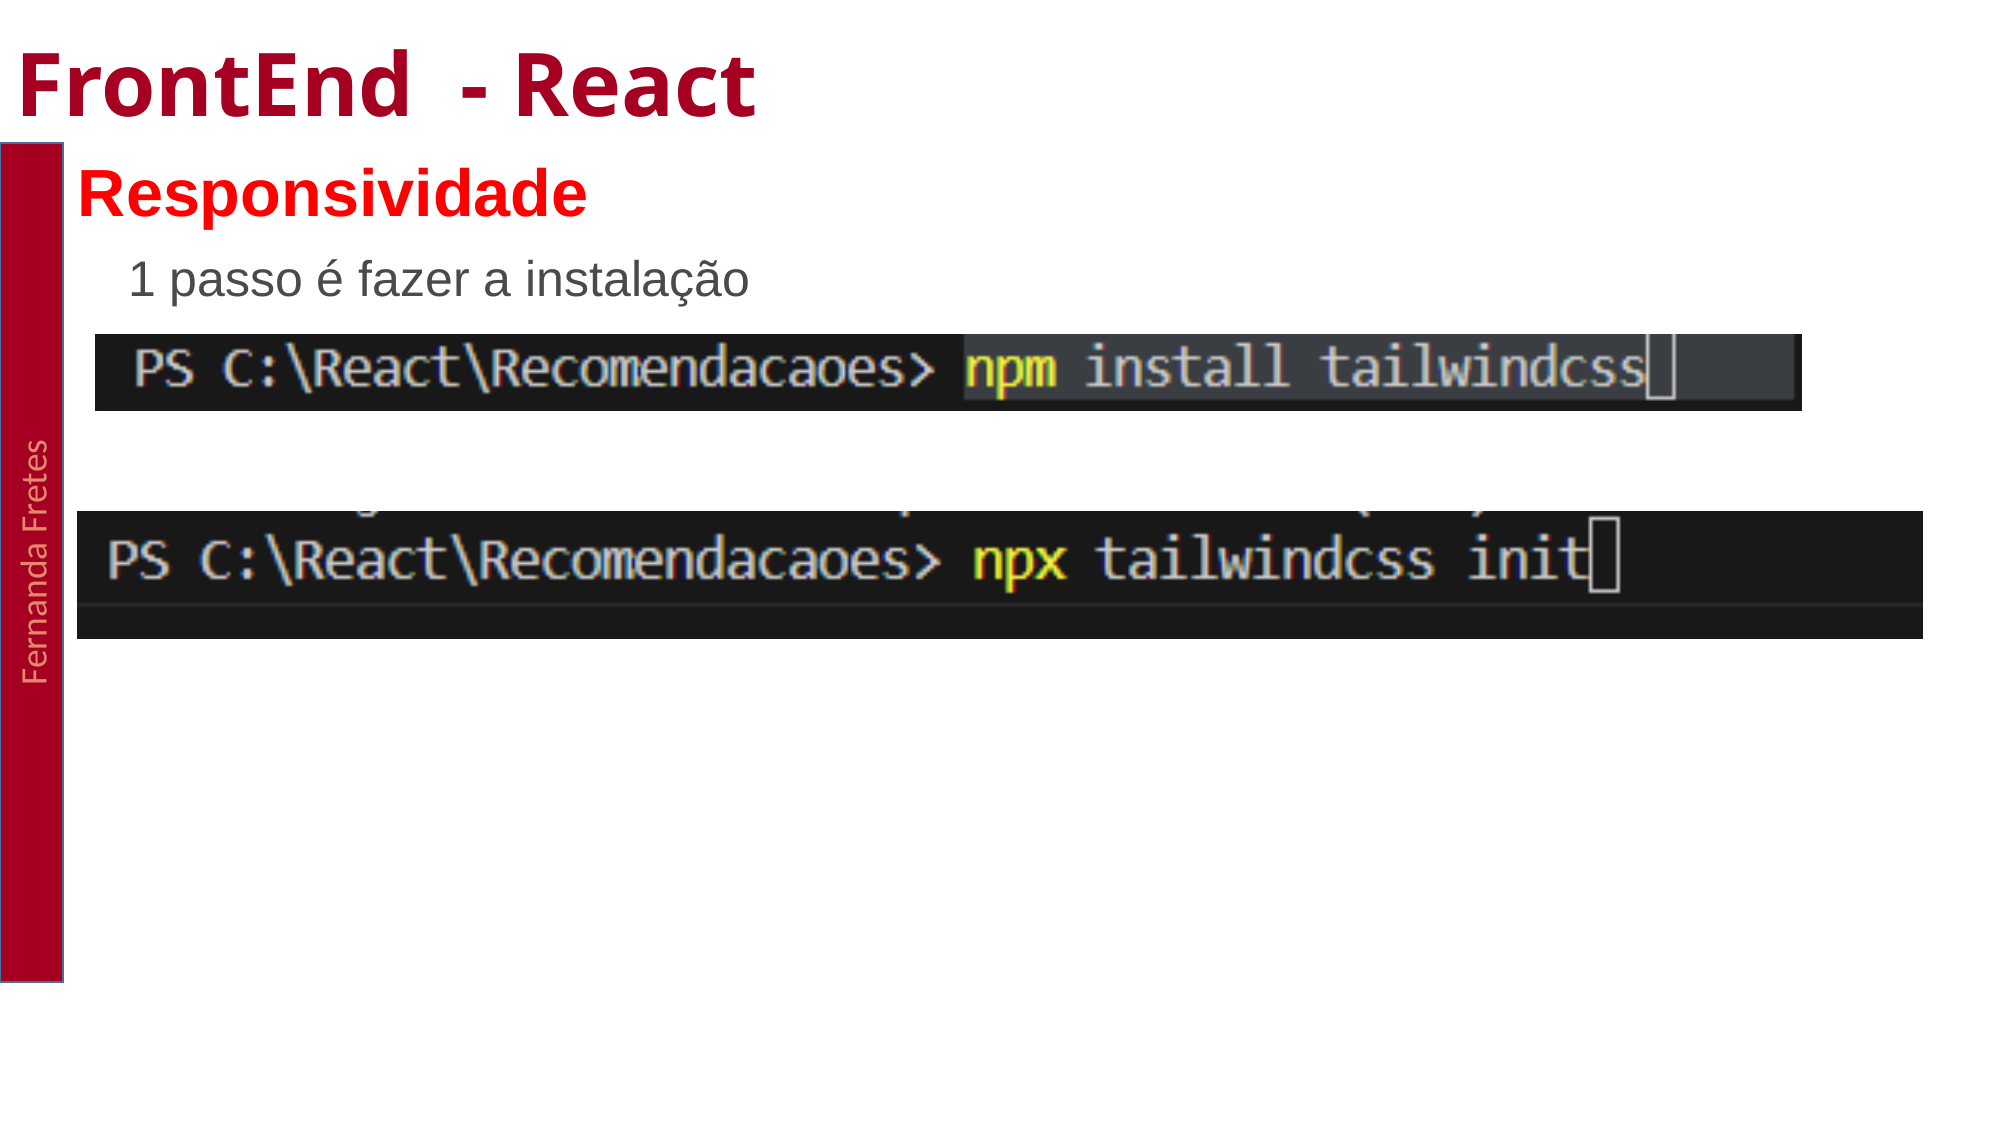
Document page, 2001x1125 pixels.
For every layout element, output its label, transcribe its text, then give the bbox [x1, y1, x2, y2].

text_box Responsividade [63, 142, 1834, 238]
picture [95, 334, 1802, 411]
text_box 1 passo é fazer a instalação [113, 238, 1898, 314]
picture [77, 511, 1923, 639]
text_box FrontEnd - React [0, 32, 1725, 143]
text_box Fernanda Fretes [0, 143, 64, 983]
